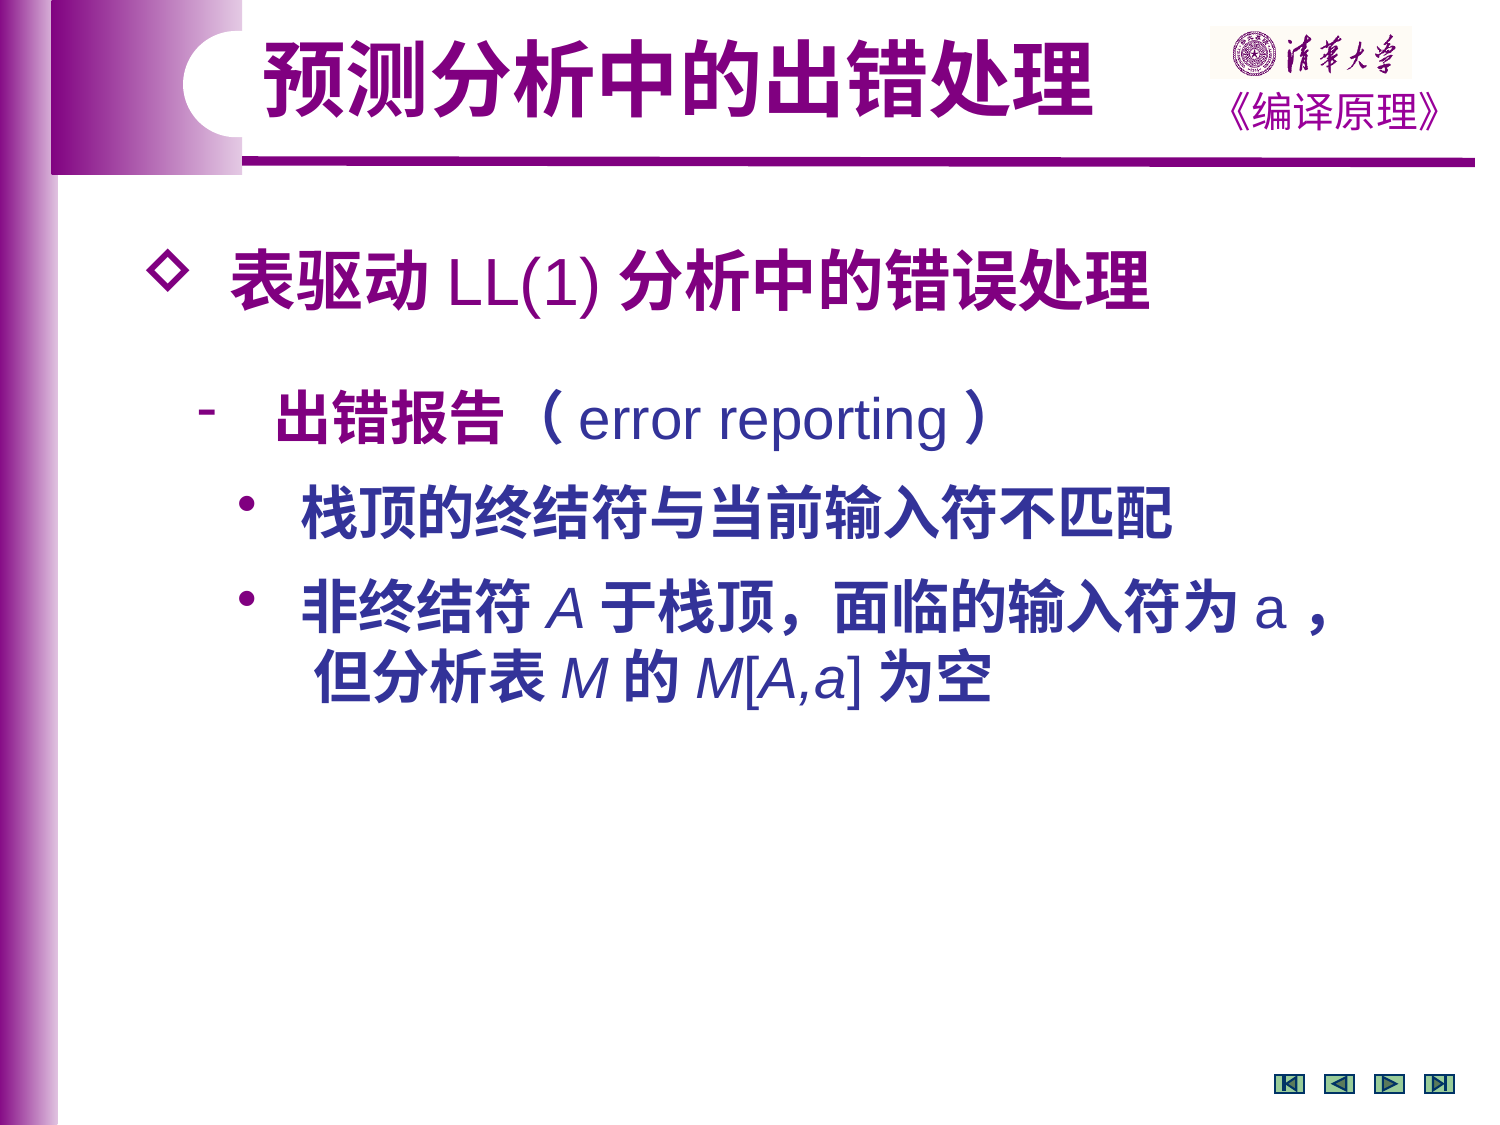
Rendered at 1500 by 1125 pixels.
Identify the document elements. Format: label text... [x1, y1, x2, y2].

text_box 预测分析中的出错处理 [242, 31, 1117, 136]
text_box 出错报告（error reporting） 栈顶的终结符与当前输入符不匹配 非终结符A于栈顶，面临的输入符为a， 但分析表M的M[A,a]为空 [183, 373, 1443, 718]
text_box 表驱动LL(1)分析中的错误处理 [123, 231, 1424, 326]
text_box [1324, 1074, 1355, 1093]
text_box [1424, 1074, 1455, 1093]
text_box [1374, 1074, 1405, 1093]
picture [1210, 26, 1412, 79]
text_box [1274, 1074, 1305, 1093]
